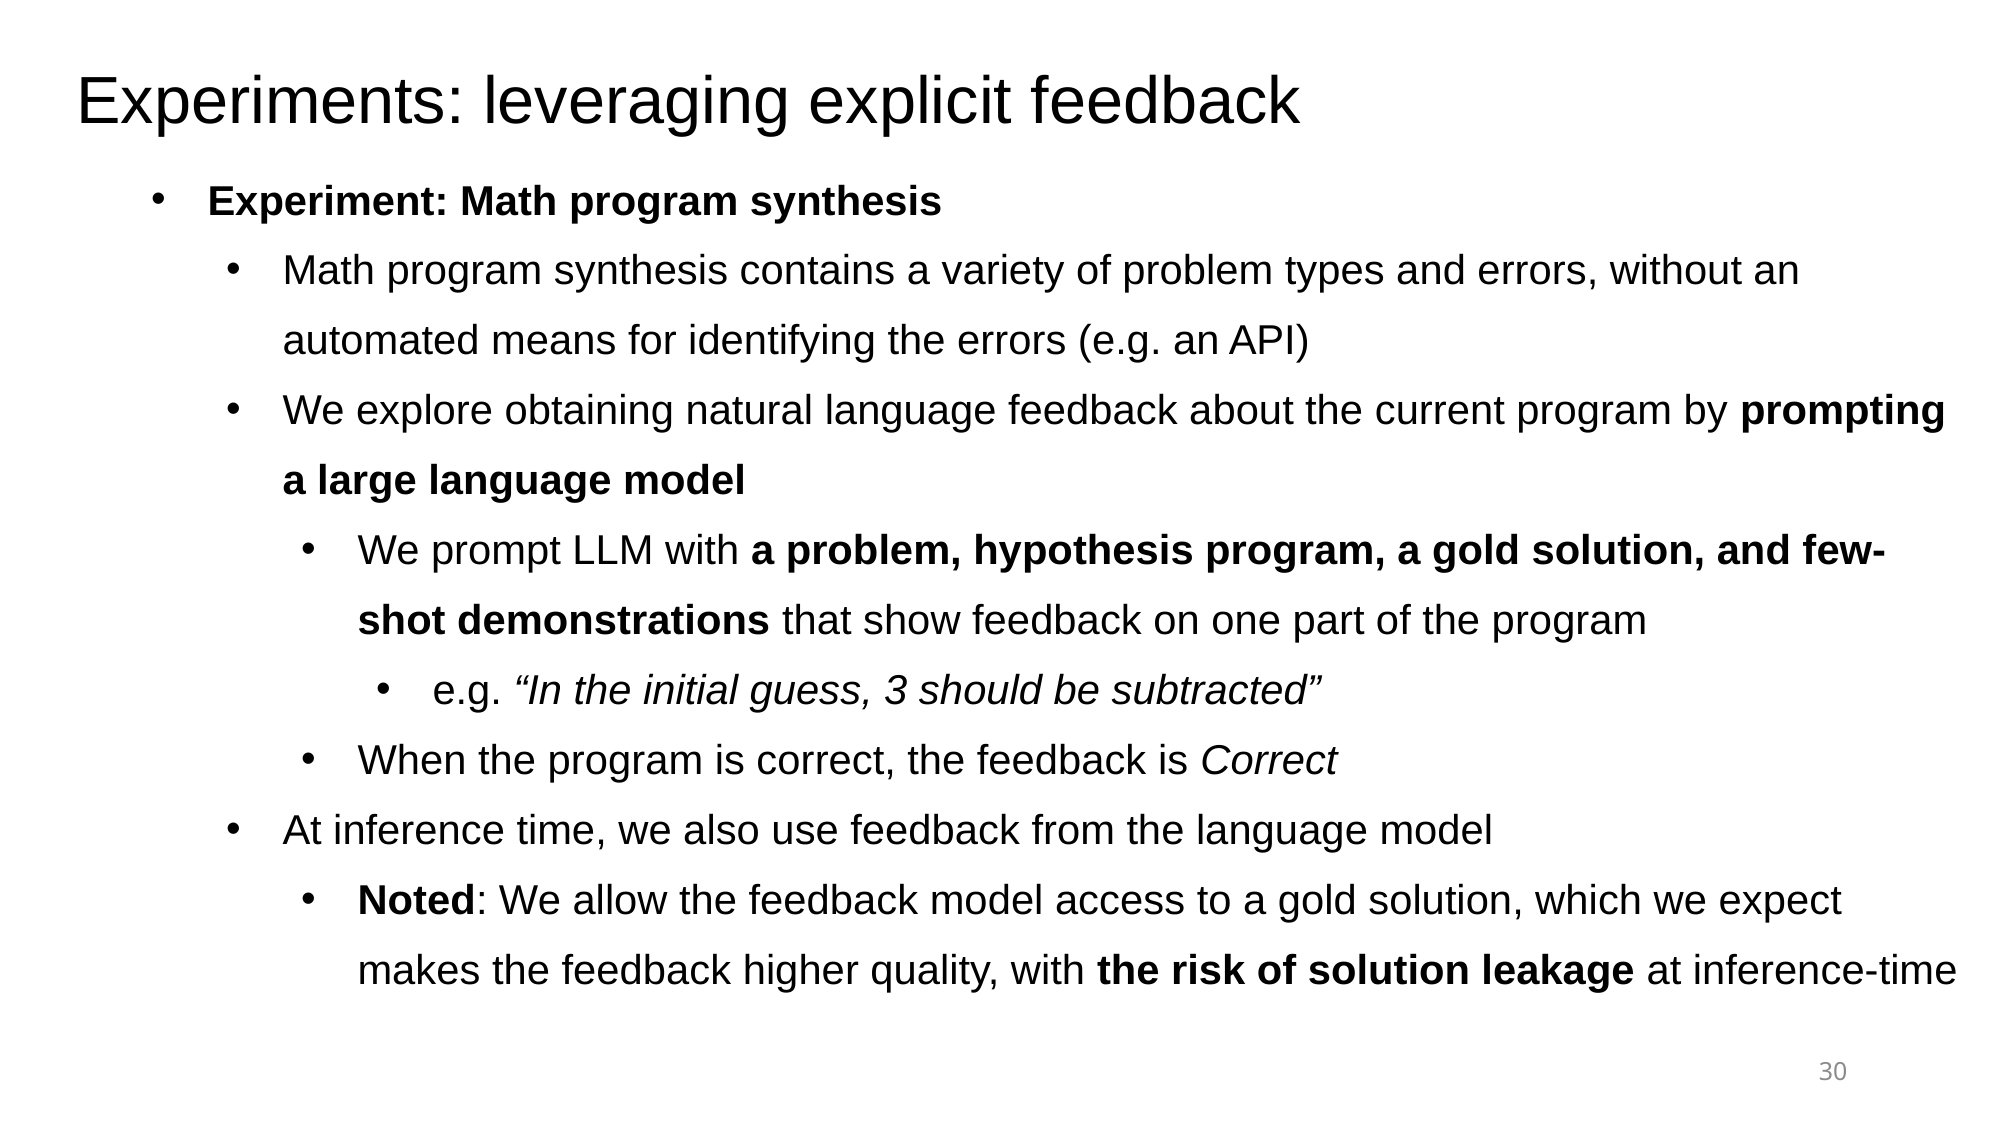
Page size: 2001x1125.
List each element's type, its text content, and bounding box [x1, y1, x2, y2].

slide_number 30 [1412, 1042, 1863, 1103]
text_box Experiments: leveraging explicit feedback [61, 49, 1486, 145]
text_box Experiment: Math program synthesis Math program synthesis contains a variety of problem types and errors, without an automated means for identifying the errors (e.g. an API) We explore obtaining natural language feedback about the current program by prompting a large language model We prompt LLM with a problem, hypothesis program, a gold solution, and few-shot demonstrations that show feedback on one part of the program e.g. “In the initial guess, 3 should be subtracted” When the program is correct, the feedback is Correct At inference time, we also use feedback from the language model Noted: We allow the feedback model access to a gold solution, which we expect makes the feedback higher quality, with the risk of solution leakage at inference-time [61, 145, 1976, 1001]
